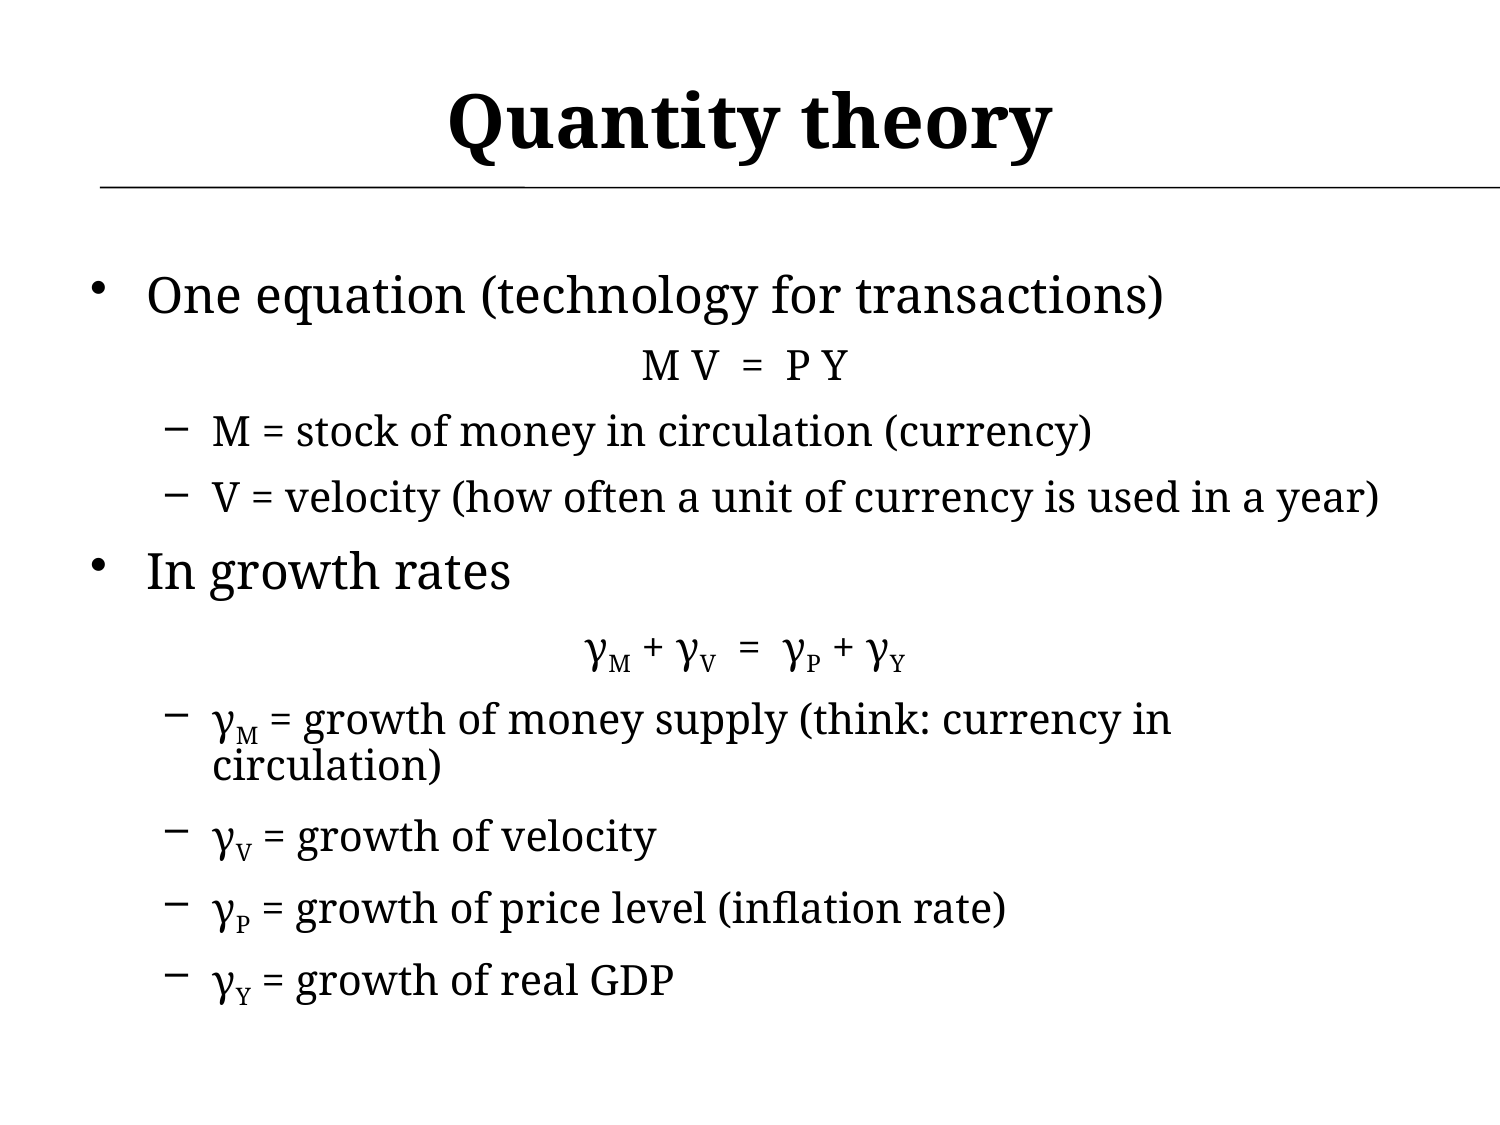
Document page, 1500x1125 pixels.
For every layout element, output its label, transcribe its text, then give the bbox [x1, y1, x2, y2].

title Quantity theory [74, 49, 1426, 188]
list One equation (technology for transactions) M V = P Y M = stock of money in circulation (currency) V = velocity (how often a unit of currency is used in a year) In growth rates γM + γV = γP + γY γM = growth of money supply (think: currency in circulation) γV = growth of velocity γP = growth of price level (inflation rate) γY = growth of real GDP [74, 262, 1426, 1006]
